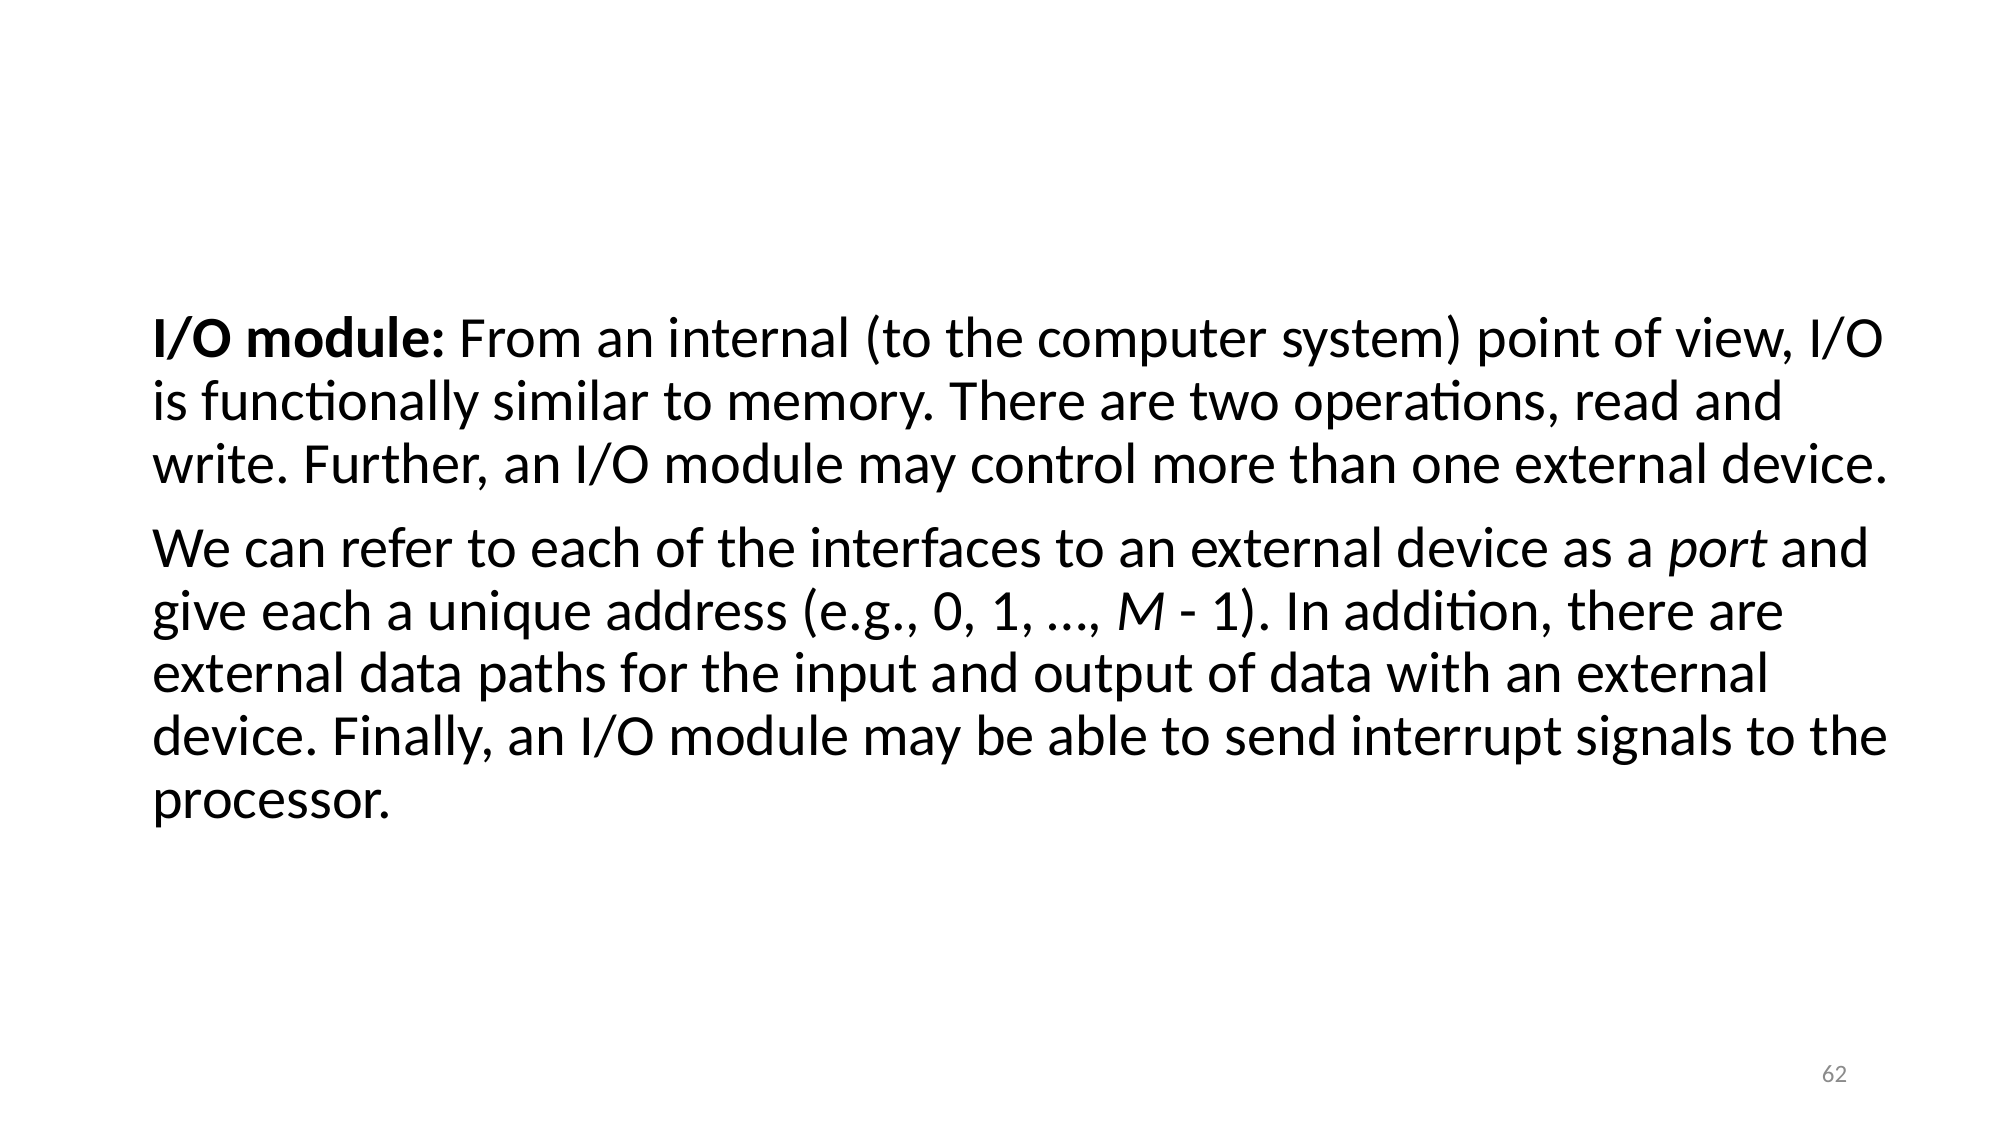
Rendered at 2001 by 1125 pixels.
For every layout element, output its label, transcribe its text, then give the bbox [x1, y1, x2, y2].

list I/O module: From an internal (to the computer system) point of view, I/O is functionally similar to memory. There are two operations, read and write. Further, an I/O module may control more than one external device. We can refer to each of the interfaces to an external device as a port and give each a unique address (e.g., 0, 1, …, M - 1). In addition, there are external data paths for the input and output of data with an external device. Finally, an I/O module may be able to send interrupt signals to the processor. [137, 299, 1927, 1014]
slide_number 62 [1412, 1042, 1863, 1103]
